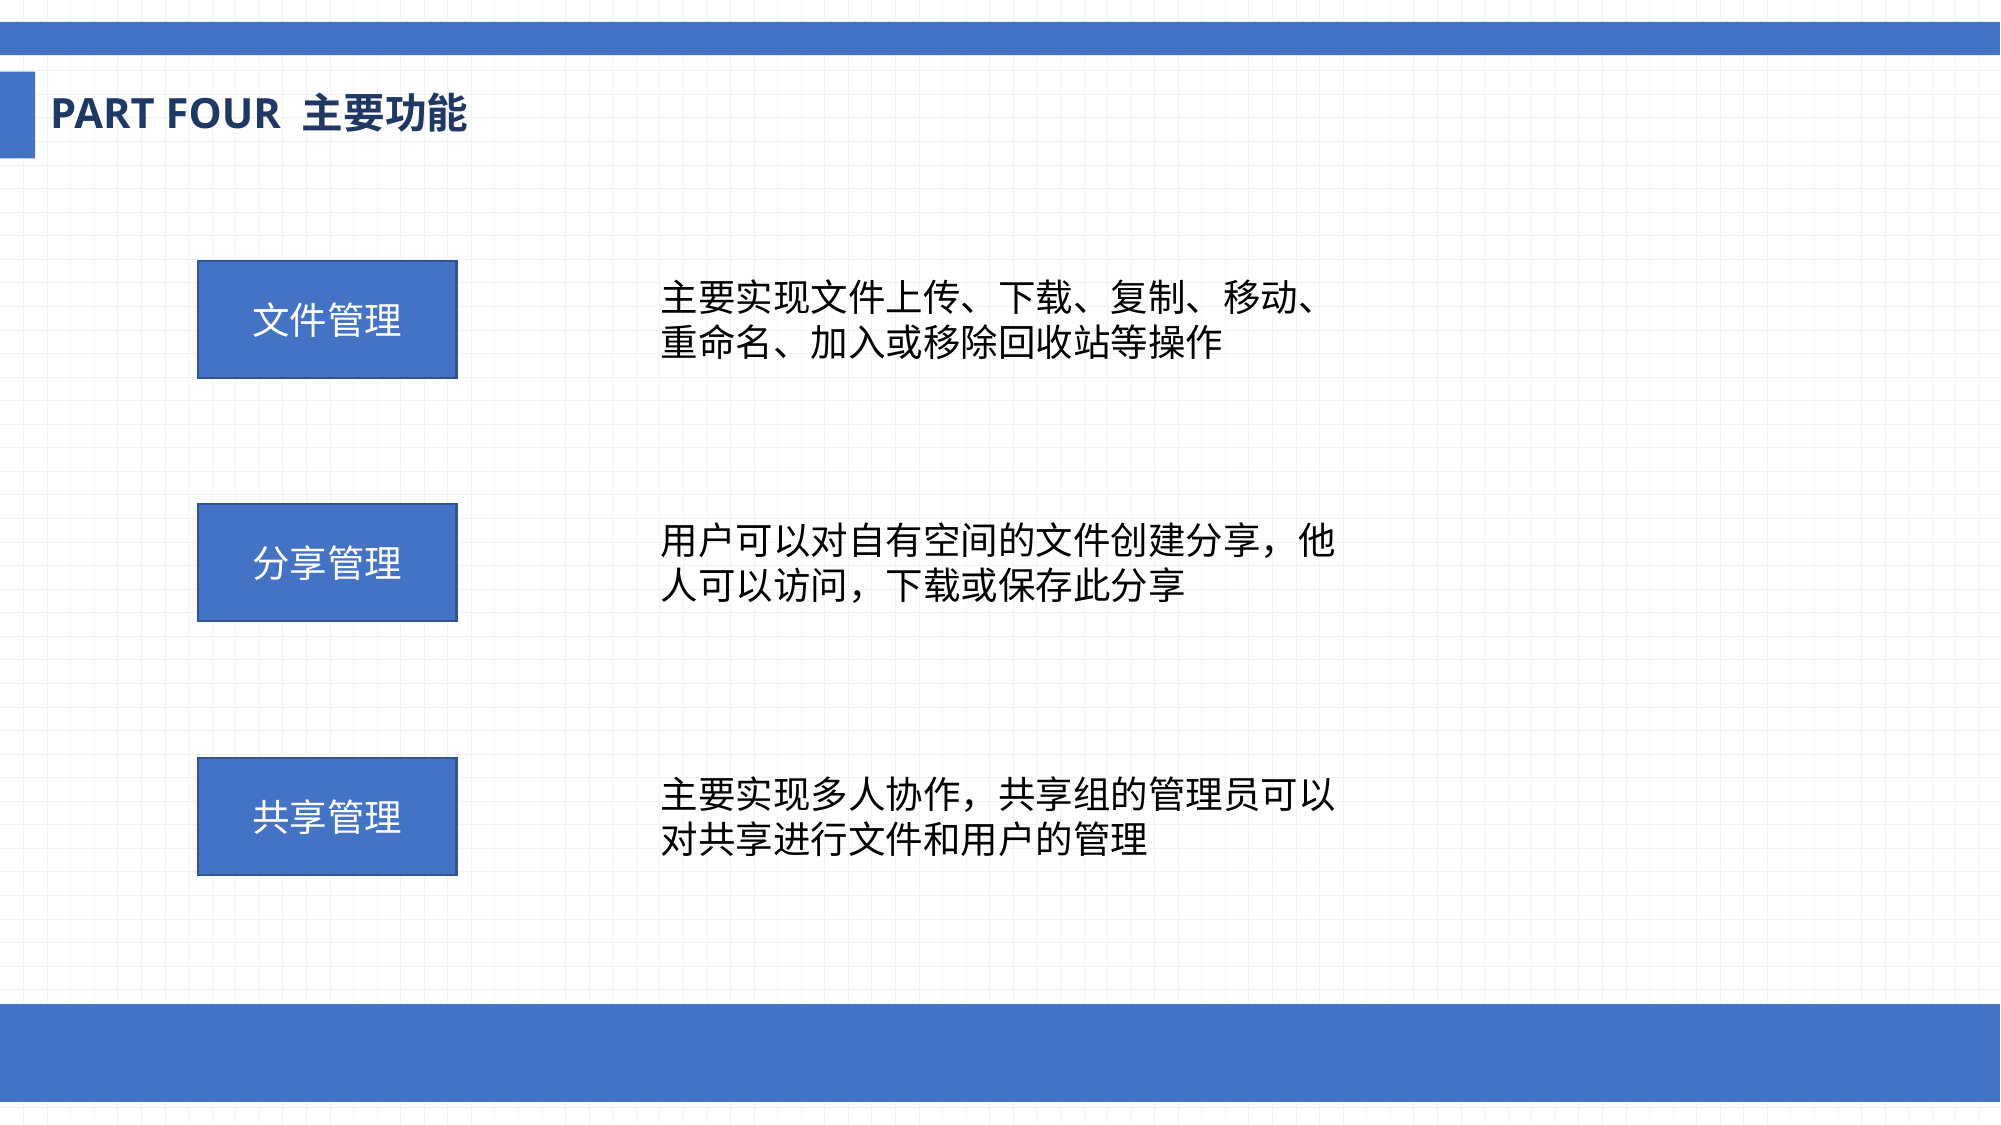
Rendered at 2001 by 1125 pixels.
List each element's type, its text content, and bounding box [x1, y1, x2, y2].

text_box 分享管理 [197, 503, 458, 622]
list PART FOUR 主要功能 [34, 70, 835, 159]
text_box 主要实现文件上传、下载、复制、移动、重命名、加入或移除回收站等操作 [646, 266, 1354, 372]
text_box 用户可以对自有空间的文件创建分享，他人可以访问，下载或保存此分享 [646, 509, 1354, 615]
text_box 文件管理 [197, 260, 458, 379]
text_box 主要实现多人协作，共享组的管理员可以对共享进行文件和用户的管理 [646, 763, 1354, 869]
text_box 共享管理 [197, 757, 458, 876]
